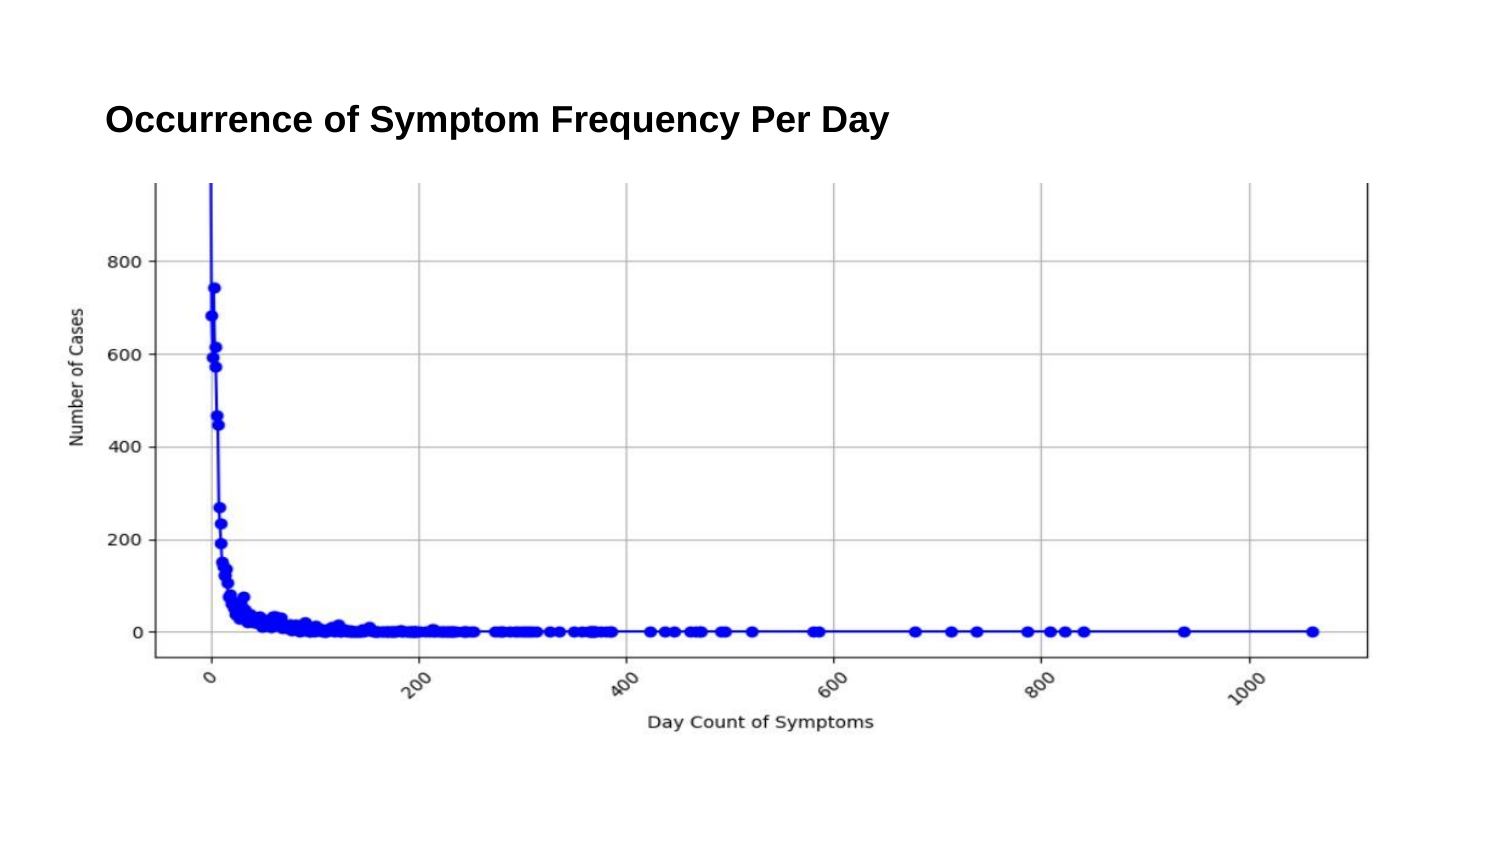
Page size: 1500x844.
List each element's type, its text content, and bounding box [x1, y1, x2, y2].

picture [36, 182, 1500, 827]
text_box Occurrence of Symptom Frequency Per Day [90, 87, 1186, 148]
